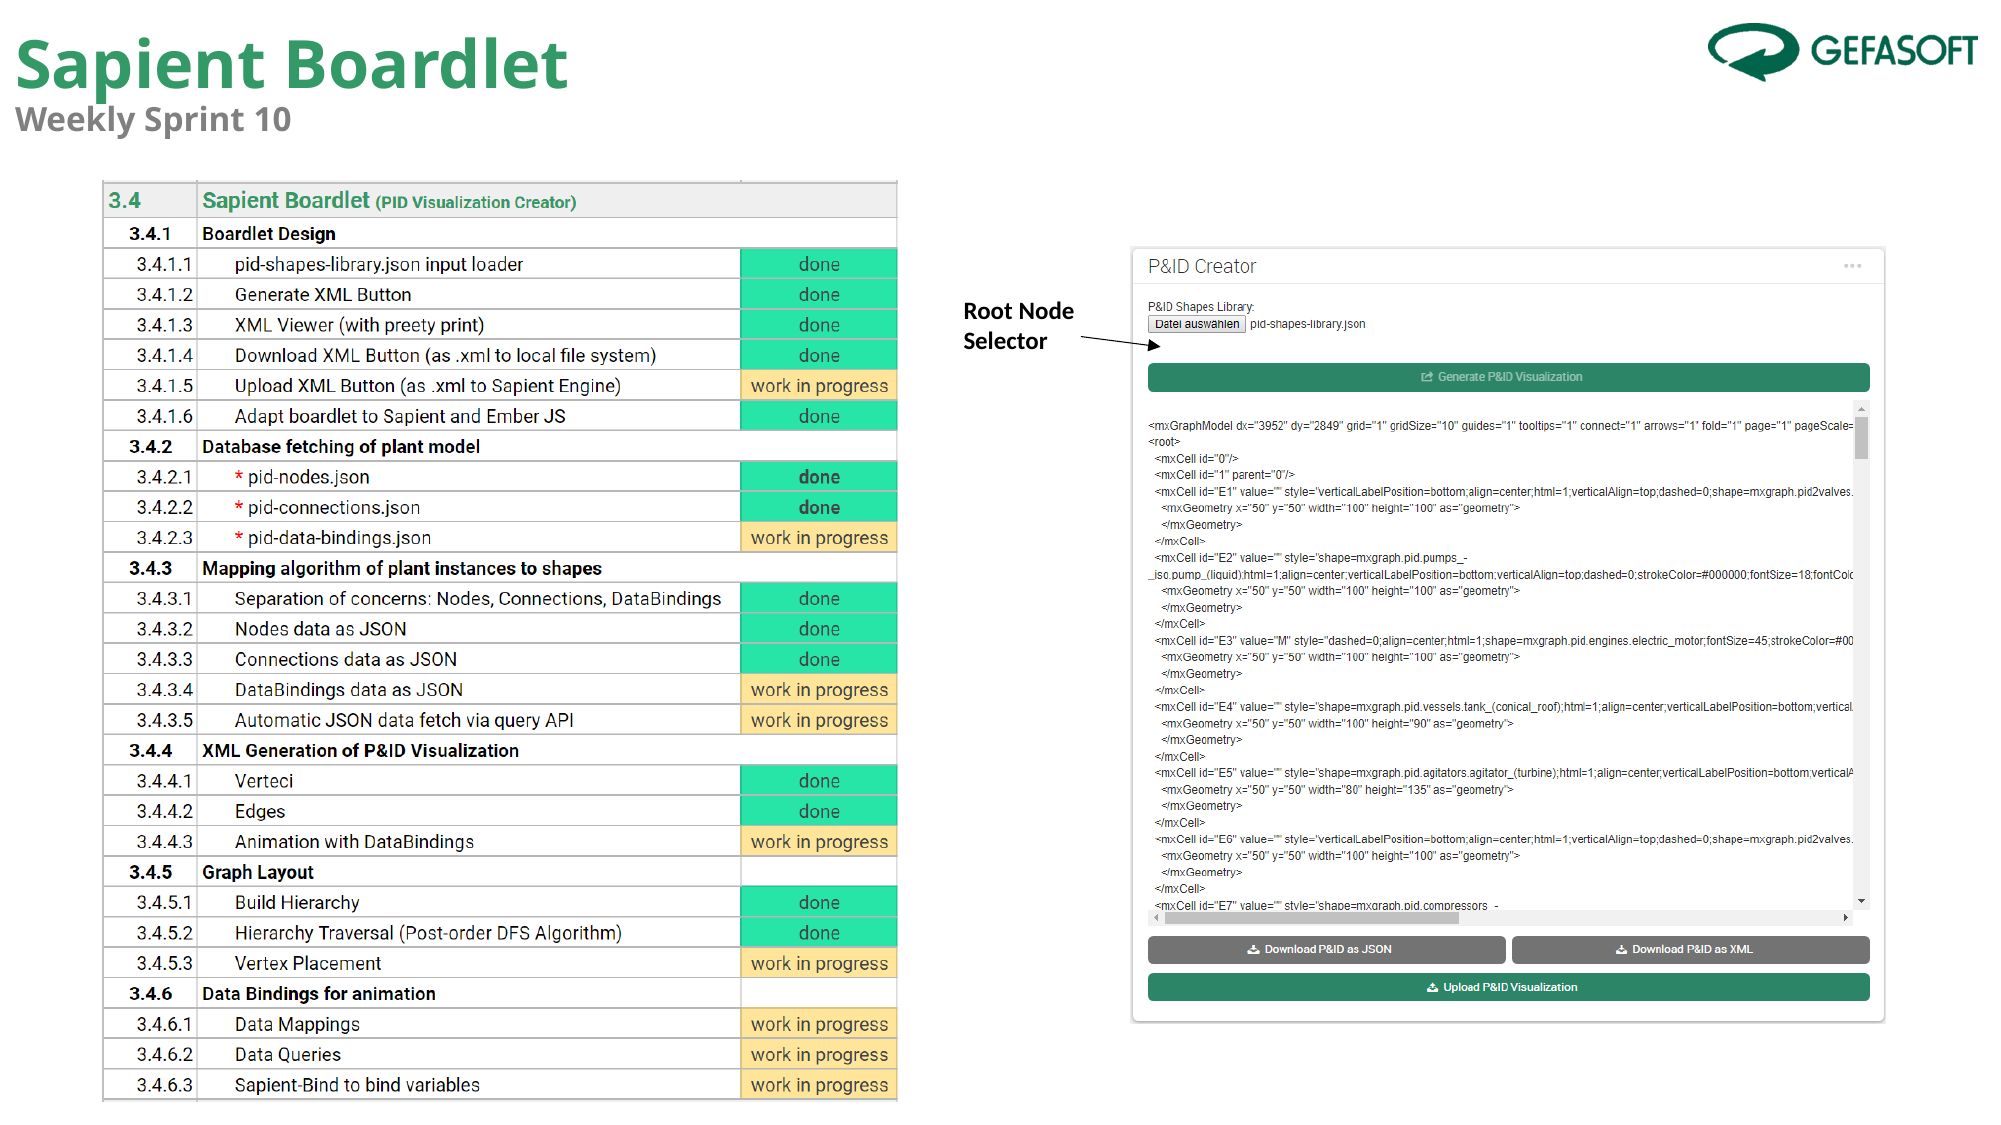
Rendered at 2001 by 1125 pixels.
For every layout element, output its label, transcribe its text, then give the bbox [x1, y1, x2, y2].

picture [102, 180, 898, 1102]
text_box Root Node Selector [948, 286, 1121, 362]
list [1130, 246, 1886, 1024]
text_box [1080, 336, 1161, 347]
picture [1708, 22, 1978, 82]
title Sapient Boardlet Weekly Sprint 10 [0, 3, 2000, 166]
